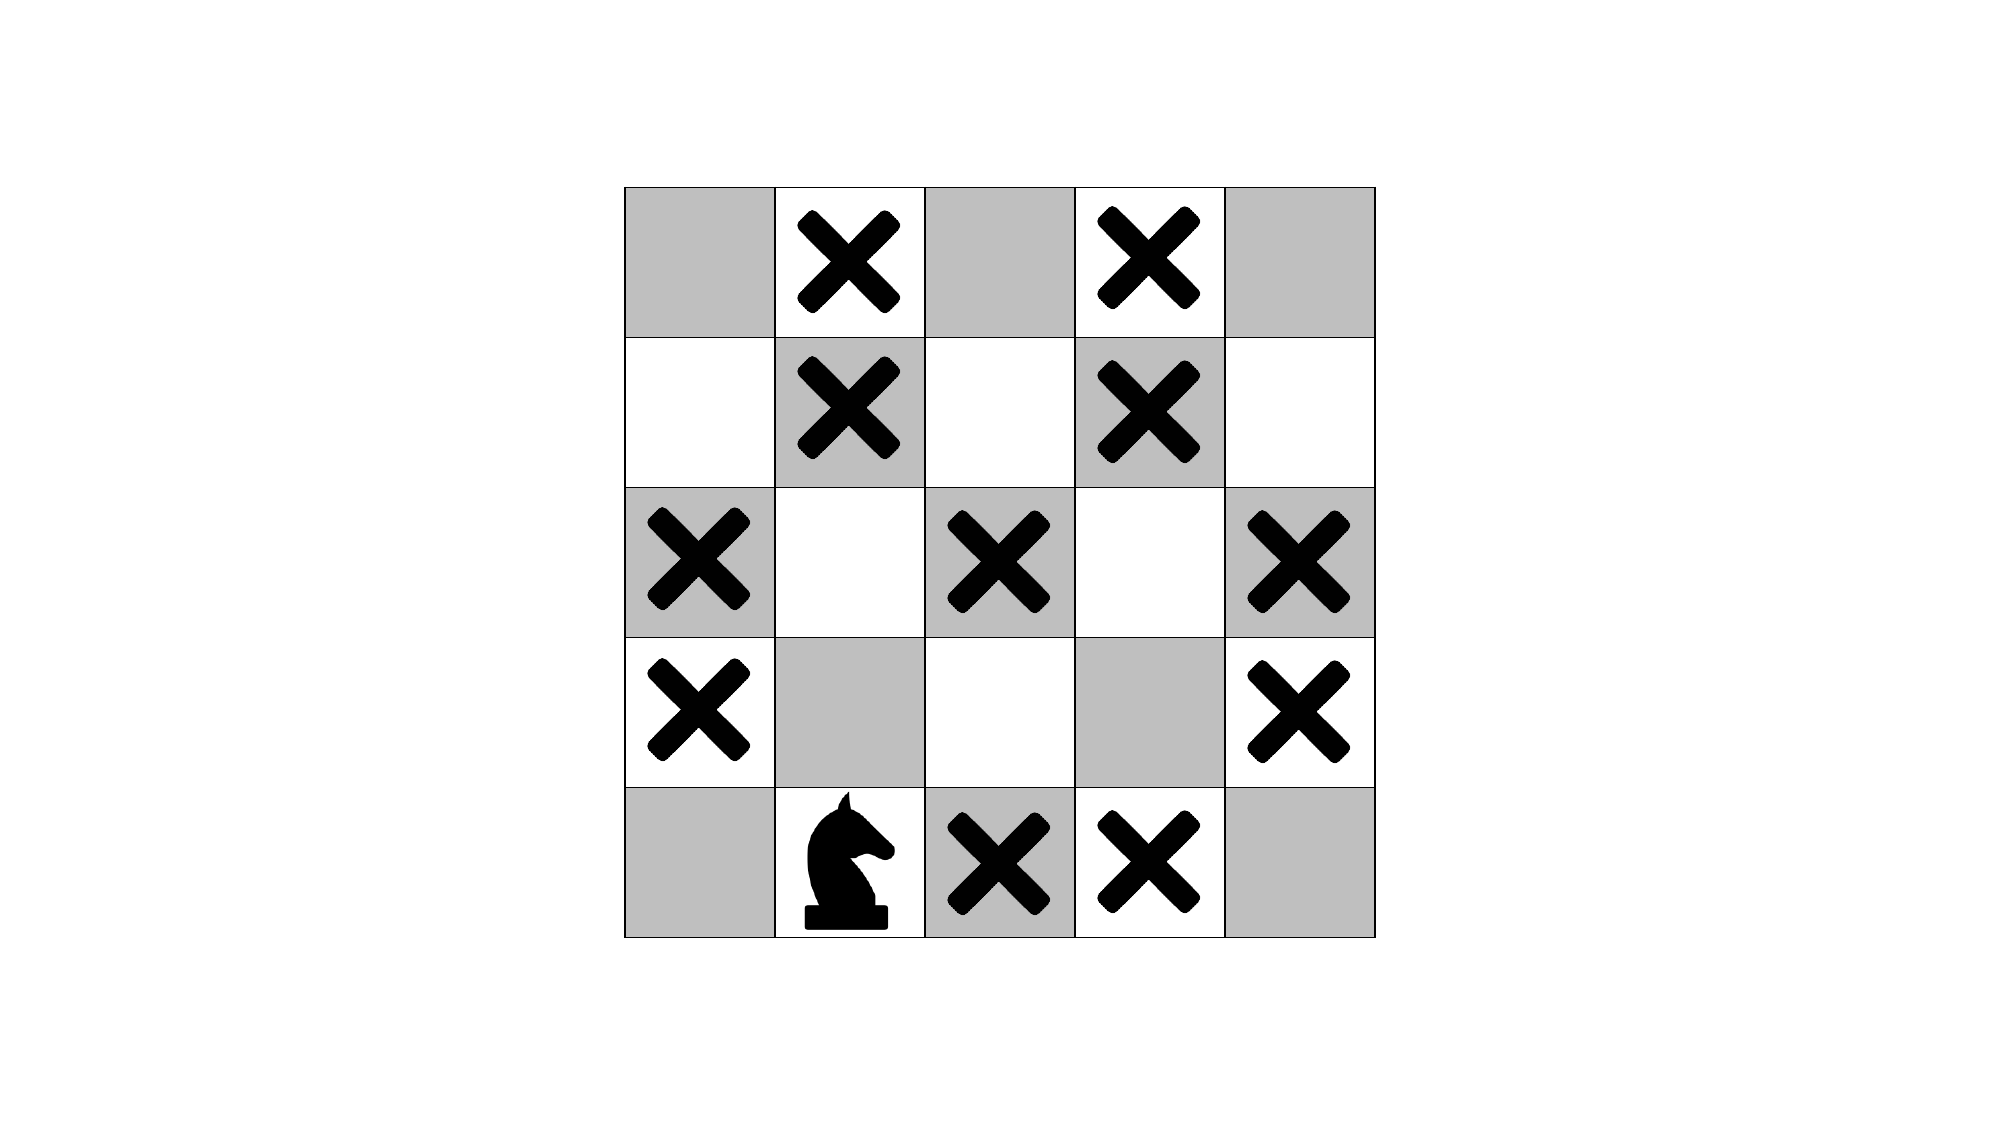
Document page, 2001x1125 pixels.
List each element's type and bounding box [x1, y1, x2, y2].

table_cell [1076, 488, 1224, 637]
table_header [626, 188, 774, 337]
table_cell [926, 338, 1074, 487]
table_cell [1226, 338, 1374, 487]
table_cell [776, 638, 924, 785]
table_cell [776, 488, 924, 637]
table_cell [926, 638, 1074, 787]
table_header [1226, 188, 1374, 337]
picture [624, 187, 1375, 940]
table_cell [1226, 788, 1374, 937]
table_cell [626, 788, 774, 937]
table_header [926, 188, 1074, 337]
picture [1074, 183, 1225, 334]
table_cell [1076, 638, 1224, 787]
table_cell [626, 338, 774, 484]
